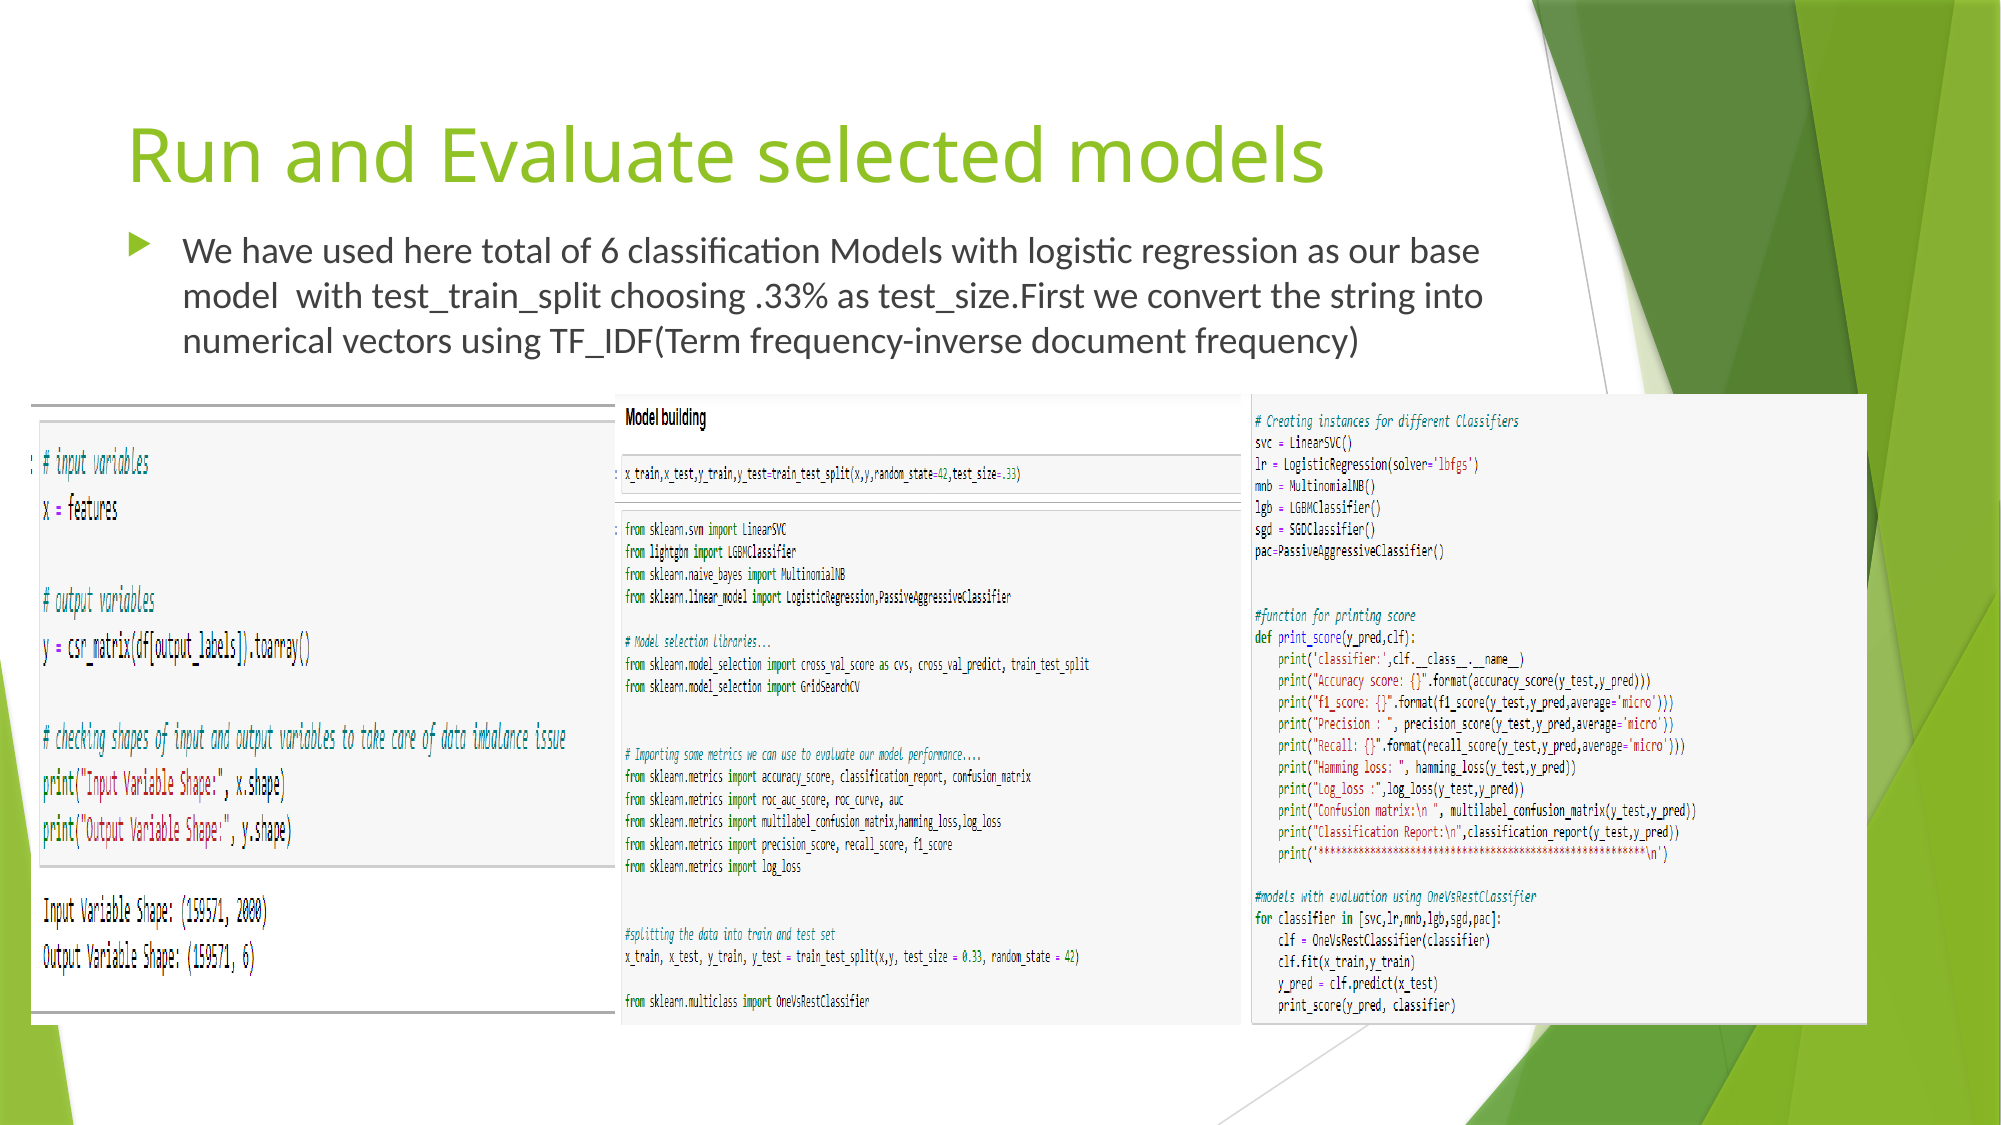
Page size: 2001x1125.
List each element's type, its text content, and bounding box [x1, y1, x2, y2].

list We have used here total of 6 classification Models with logistic regression as our base model with test_train_split choosing .33% as test_size.First we convert the string into numerical vectors using TF_IDF(Term frequency-inverse document frequency) [111, 218, 1522, 398]
picture [30, 394, 1868, 1026]
title Run and Evaluate selected models [111, 99, 1522, 218]
